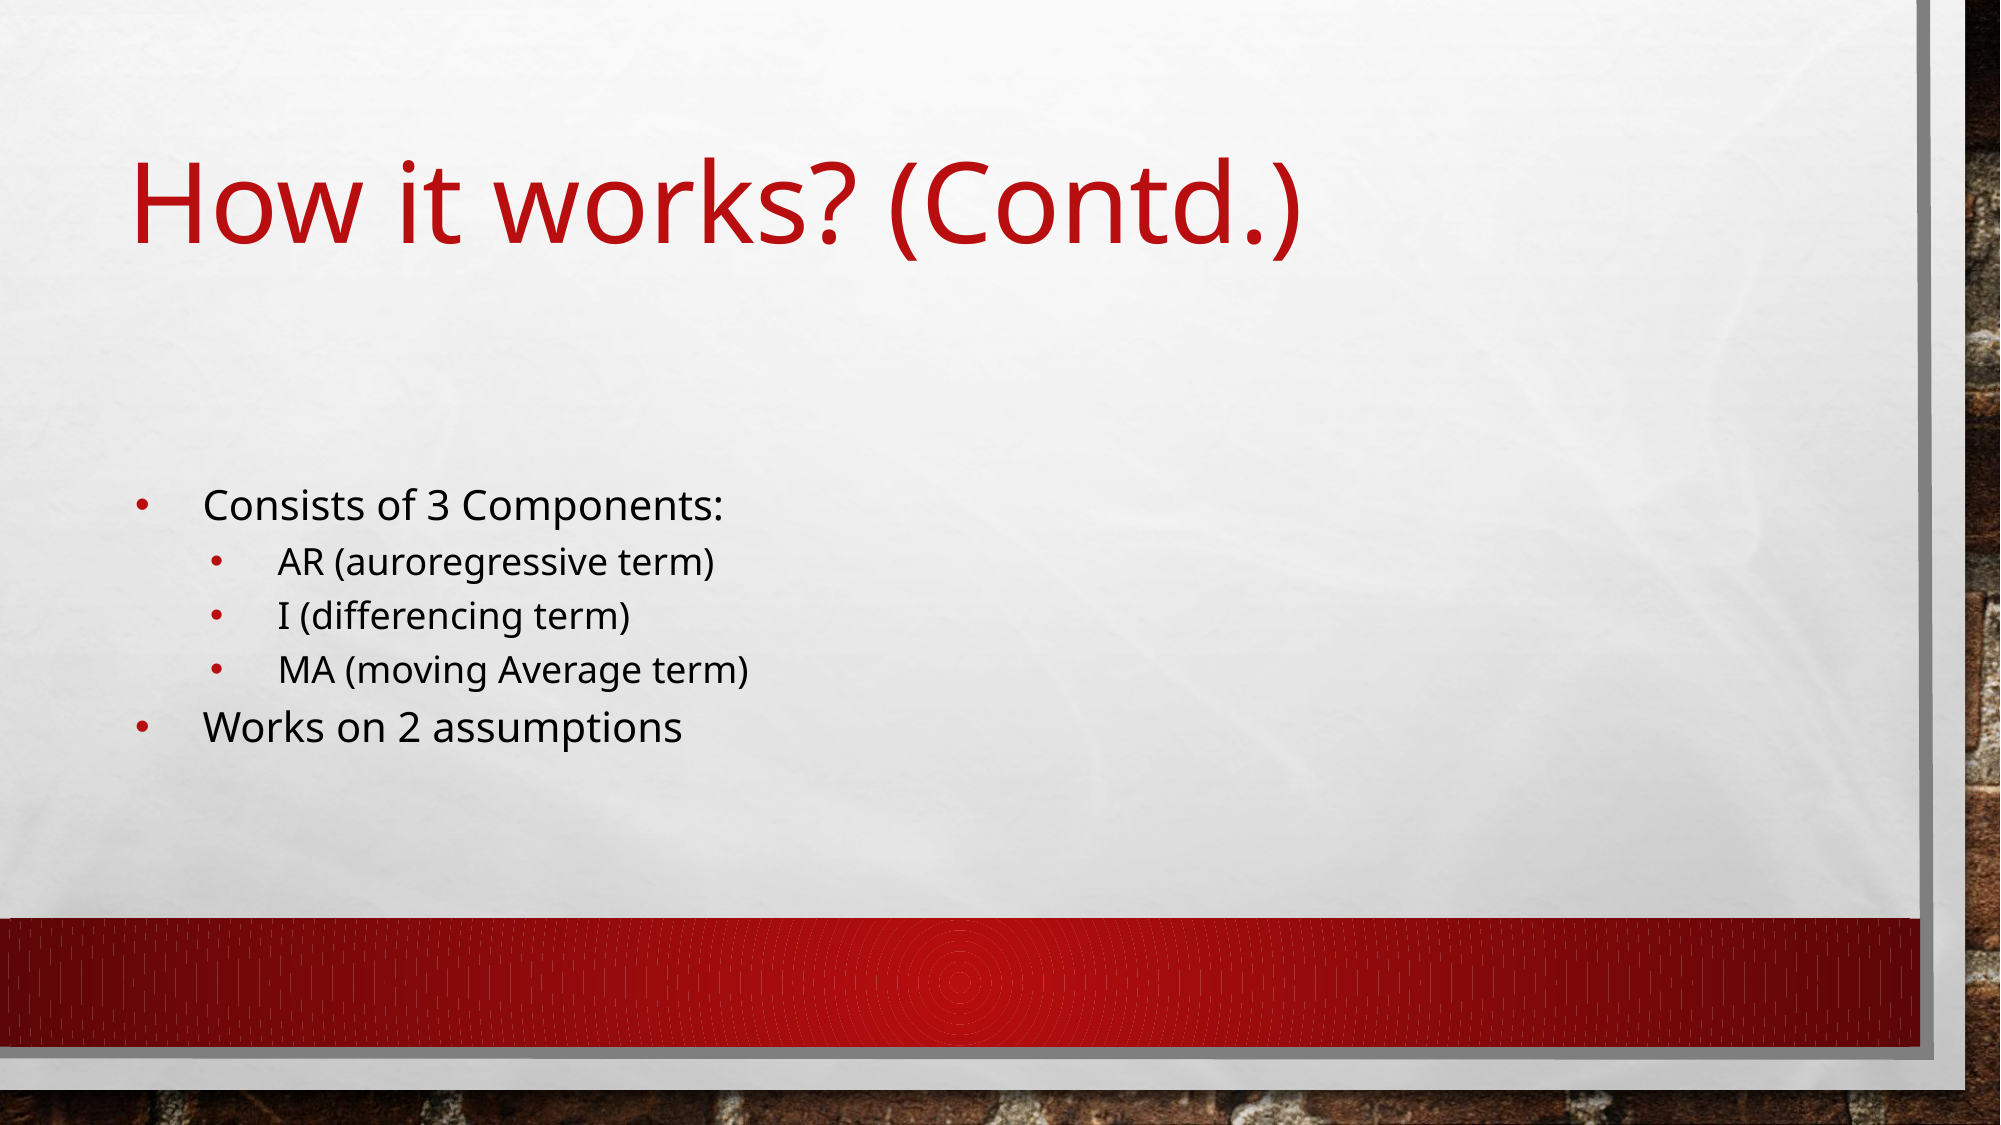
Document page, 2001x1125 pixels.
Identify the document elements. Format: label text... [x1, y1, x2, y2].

picture [0, 0, 2001, 1125]
picture [0, 0, 1919, 918]
list Consists of 3 Components: AR (auroregressive term) I (differencing term) MA (moving Average term) Works on 2 assumptions [112, 338, 1818, 882]
title How it works? (Contd.) [112, 112, 1818, 302]
